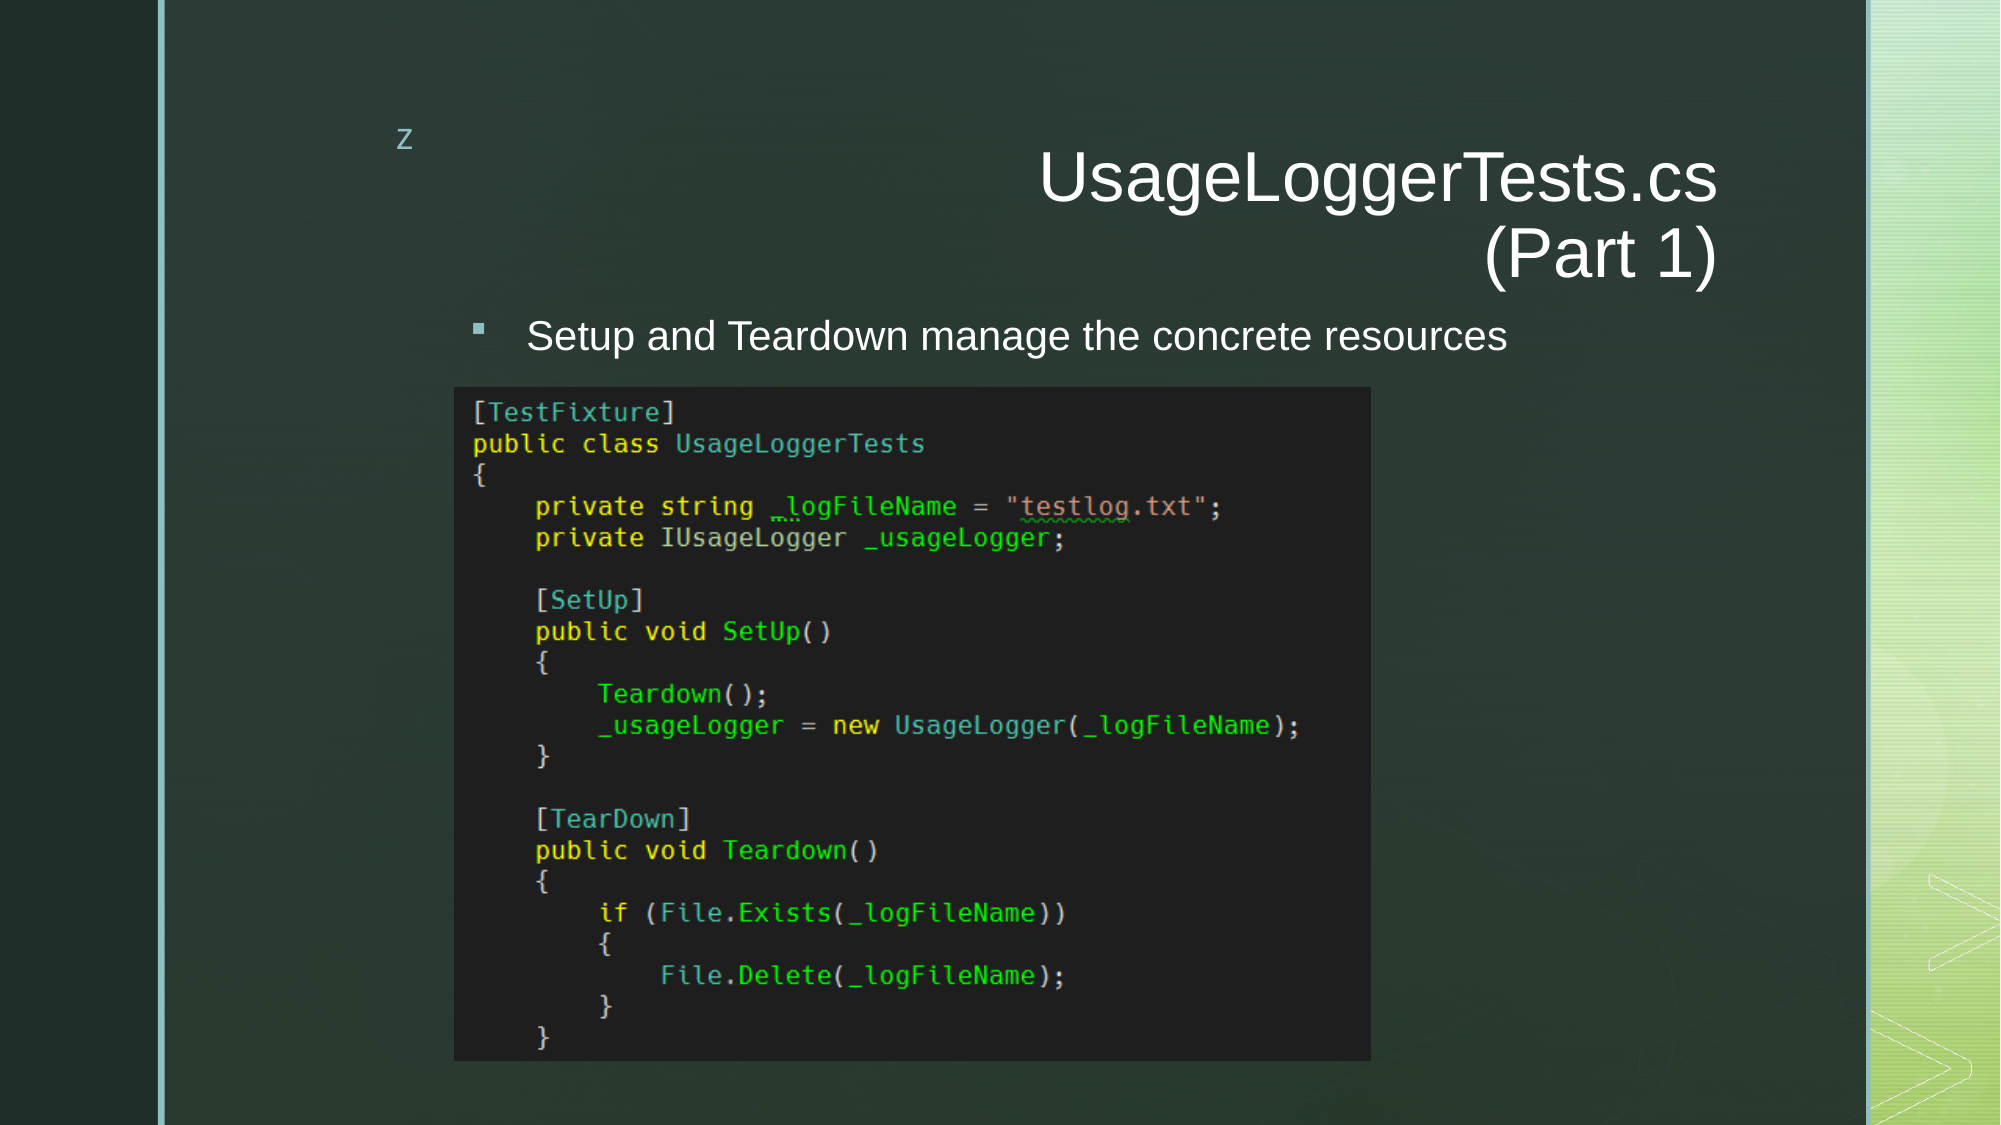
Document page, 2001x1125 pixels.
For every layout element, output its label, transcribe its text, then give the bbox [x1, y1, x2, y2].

title UsageLoggerTests.cs (Part 1) [428, 132, 1734, 310]
picture [1871, 0, 2001, 1125]
picture [454, 387, 1371, 1062]
list Setup and Teardown manage the concrete resources [454, 234, 1734, 891]
